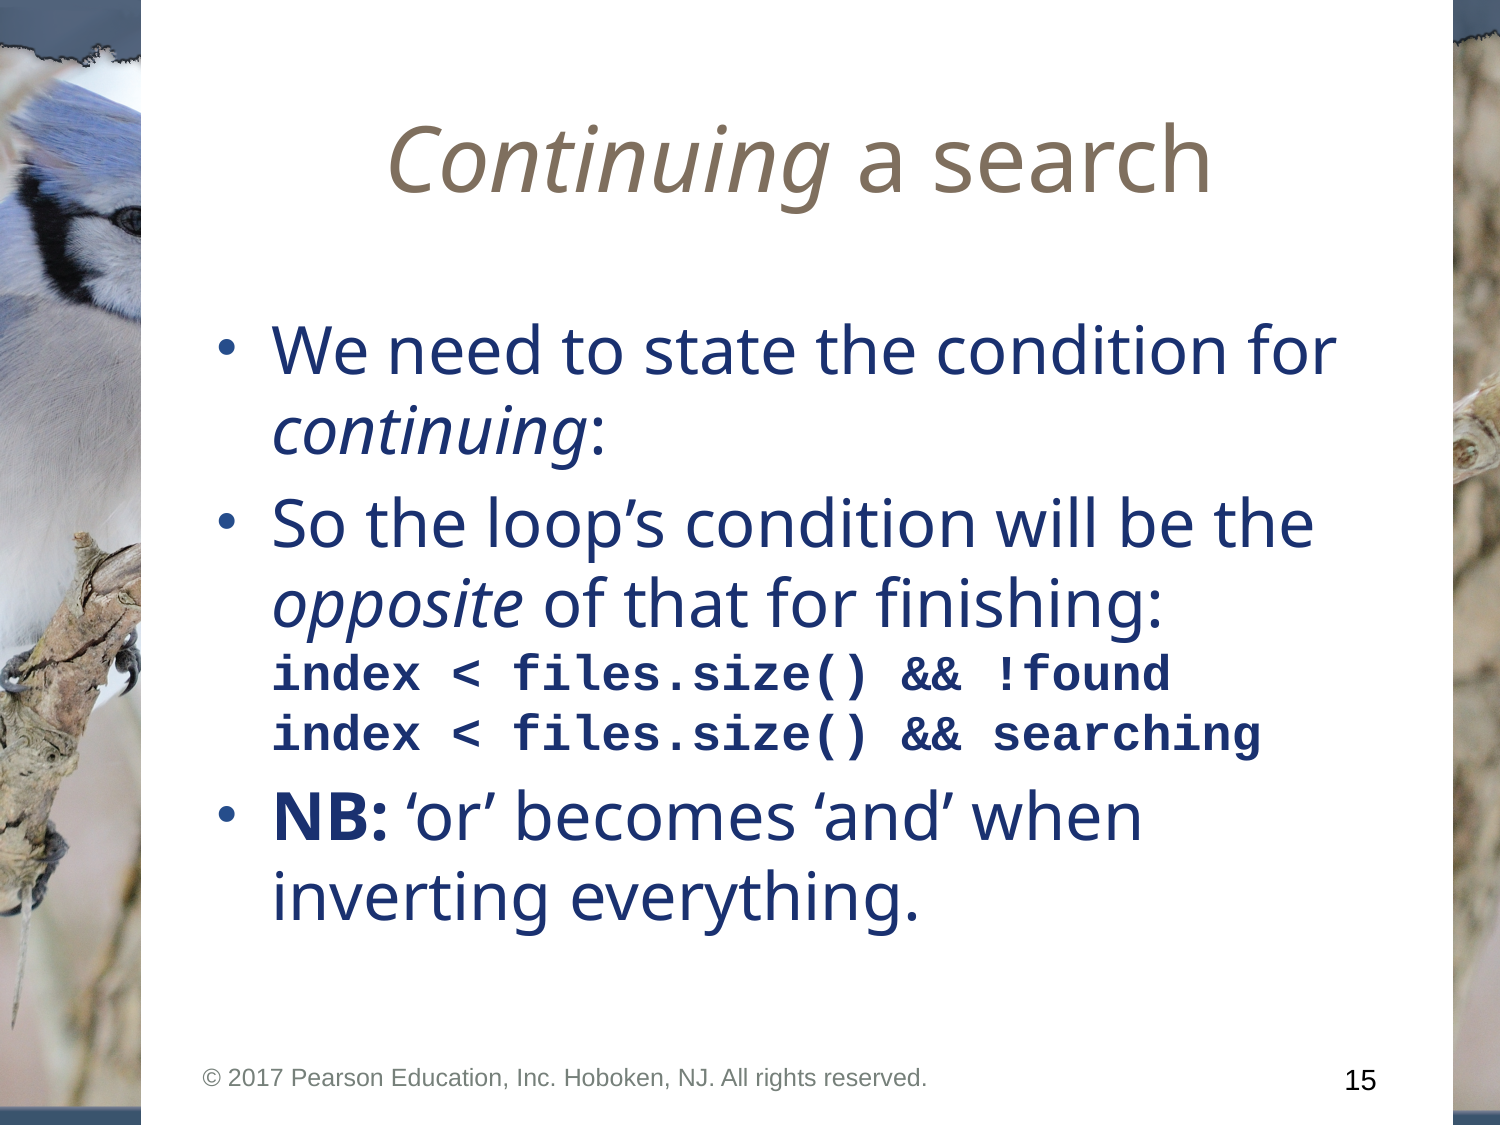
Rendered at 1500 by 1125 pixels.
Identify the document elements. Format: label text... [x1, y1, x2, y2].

picture [0, 0, 141, 1125]
title Continuing a search [162, 62, 1438, 250]
list We need to state the condition for continuing: So the loop’s condition will be the opposite of that for finishing: index < files.size() && !found index < files.size() && searching NB: ‘or’ becomes ‘and’ when inverting everything. [200, 299, 1425, 1000]
picture [1453, 0, 1500, 1125]
footer © 2017 Pearson Education, Inc. Hoboken, NJ. All rights reserved. [187, 1054, 1325, 1105]
